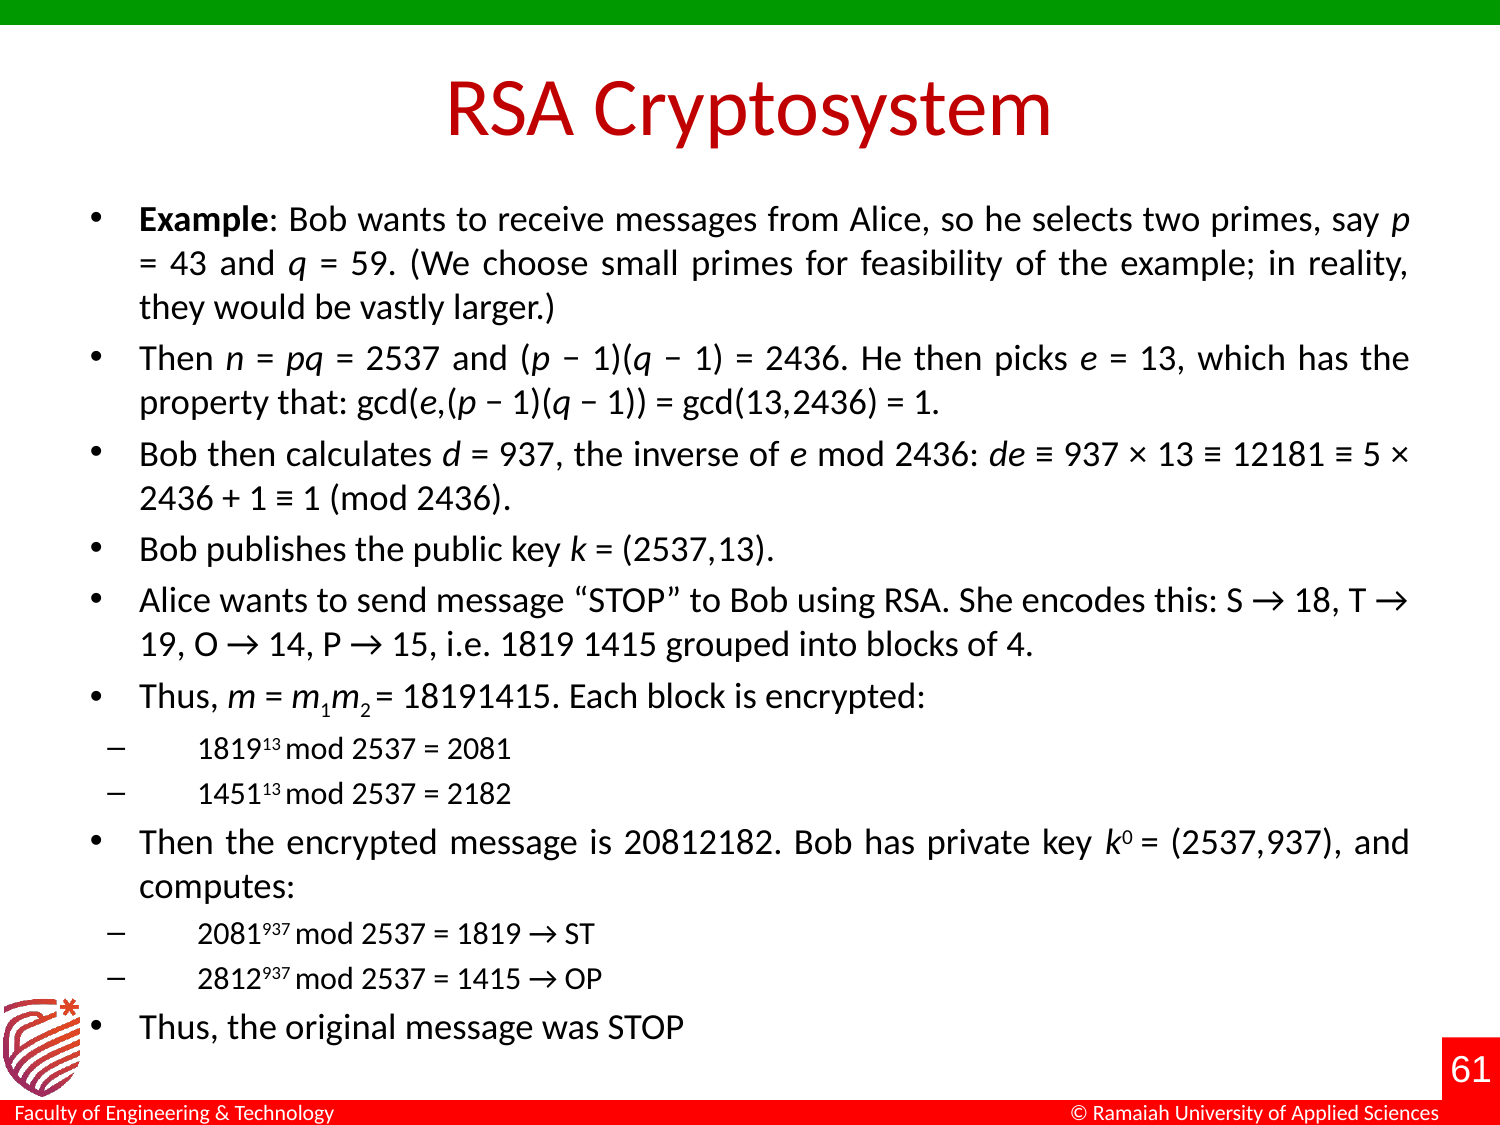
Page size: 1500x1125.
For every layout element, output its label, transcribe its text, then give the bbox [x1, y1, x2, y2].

list Example: Bob wants to receive messages from Alice, so he selects two primes, say p = 43 and q = 59. (We choose small primes for feasibility of the example; in reality, they would be vastly larger.) Then n = pq = 2537 and (p − 1)(q − 1) = 2436. He then picks e = 13, which has the property that: gcd(e,(p − 1)(q − 1)) = gcd(13,2436) = 1. Bob then calculates d = 937, the inverse of e mod 2436: de ≡ 937 × 13 ≡ 12181 ≡ 5 × 2436 + 1 ≡ 1 (mod 2436). Bob publishes the public key k = (2537,13). Alice wants to send message “STOP” to Bob using RSA. She encodes this: S → 18, T → 19, O → 14, P → 15, i.e. 1819 1415 grouped into blocks of 4. Thus, m = m1m2 = 18191415. Each block is encrypted: 181913 mod 2537 = 2081 145113 mod 2537 = 2182 Then the encrypted message is 20812182. Bob has private key k0 = (2537,937), and computes: 2081937 mod 2537 = 1819 → ST 2812937 mod 2537 = 1415 → OP Thus, the original message was STOP [75, 187, 1425, 1063]
picture [3, 998, 80, 1097]
title RSA Cryptosystem [75, 45, 1425, 187]
